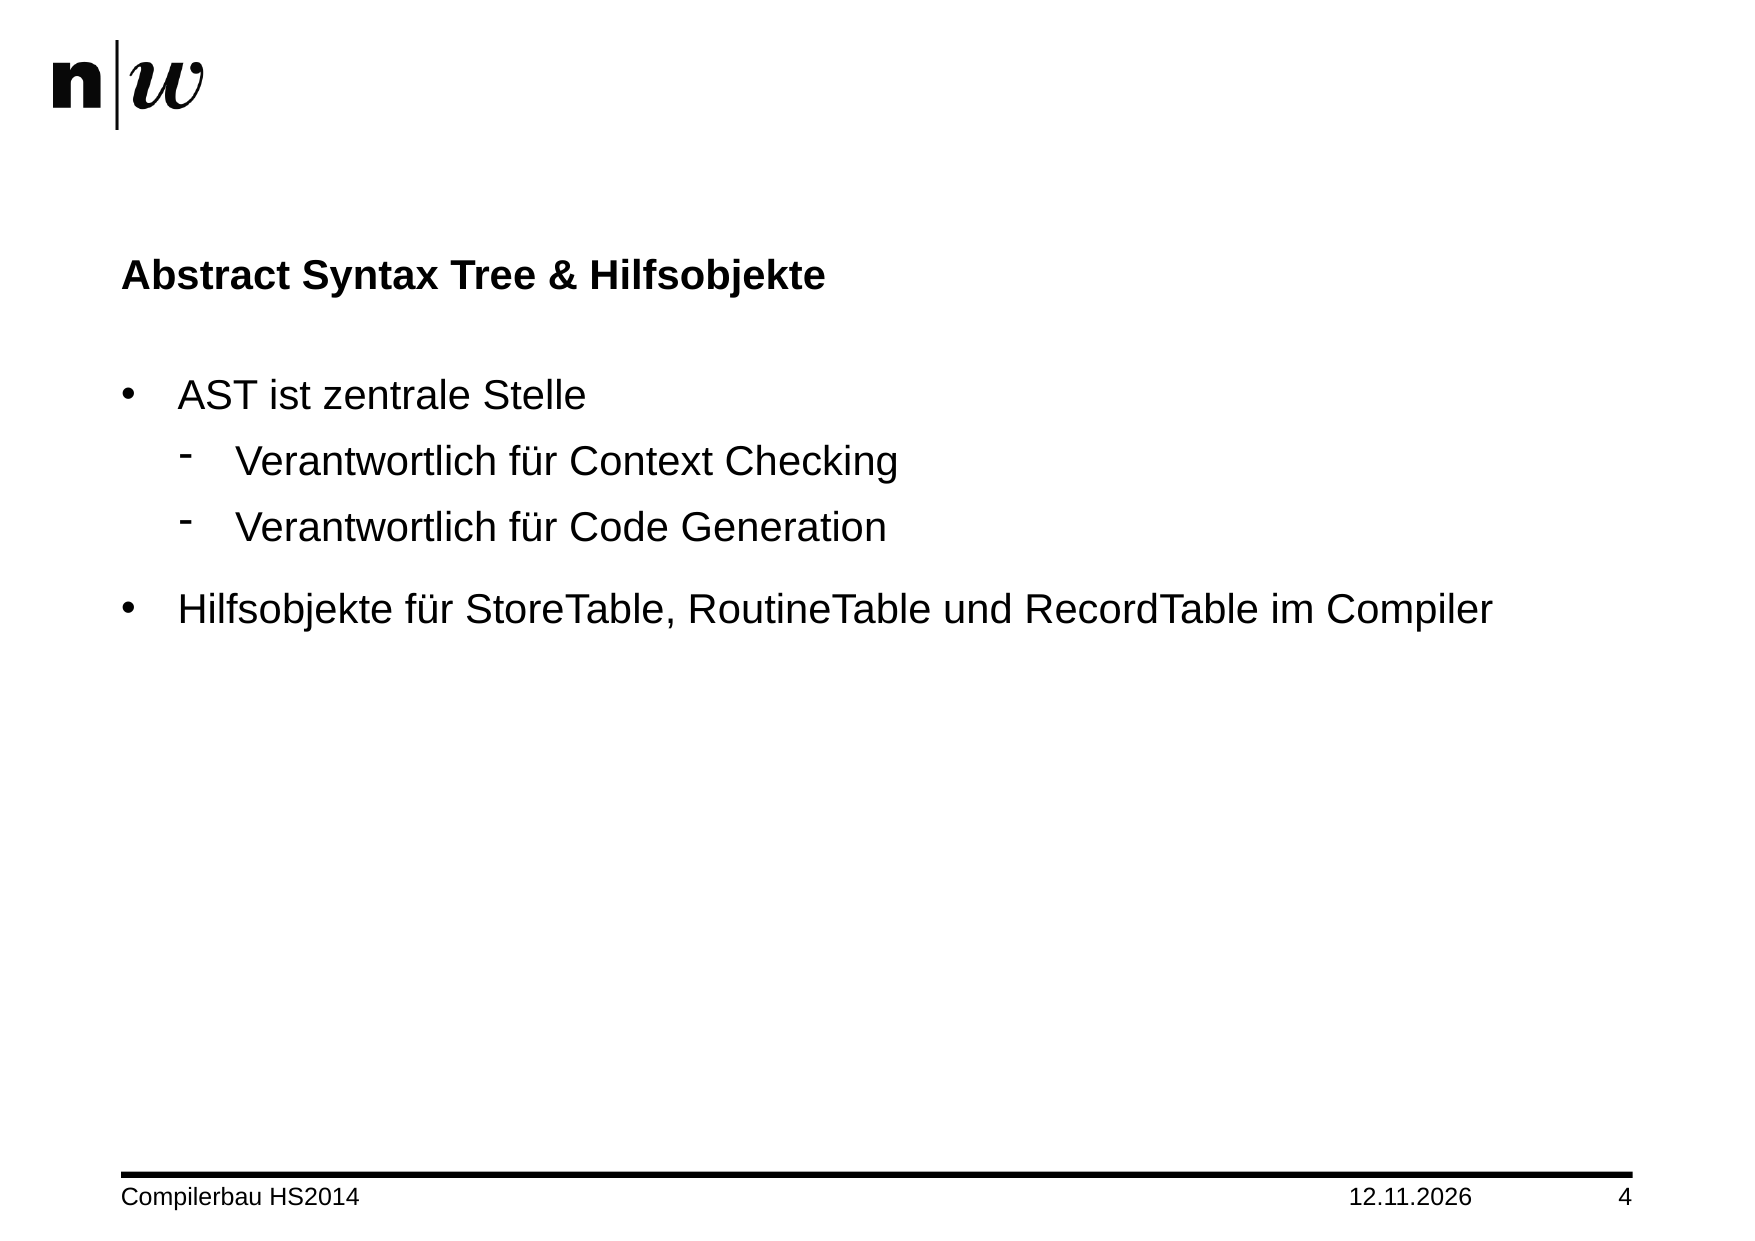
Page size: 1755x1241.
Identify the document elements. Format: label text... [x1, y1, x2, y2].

list AST ist zentrale Stelle Verantwortlich für Context Checking Verantwortlich für Code Generation Hilfsobjekte für StoreTable, RoutineTable und RecordTable im Compiler [121, 360, 1633, 1093]
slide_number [1349, 1180, 1490, 1211]
title Abstract Syntax Tree & Hilfsobjekte [120, 247, 1633, 307]
slide_number 4 [1490, 1180, 1633, 1211]
picture [53, 40, 204, 130]
footer Compilerbau HS2014 [120, 1180, 1349, 1211]
